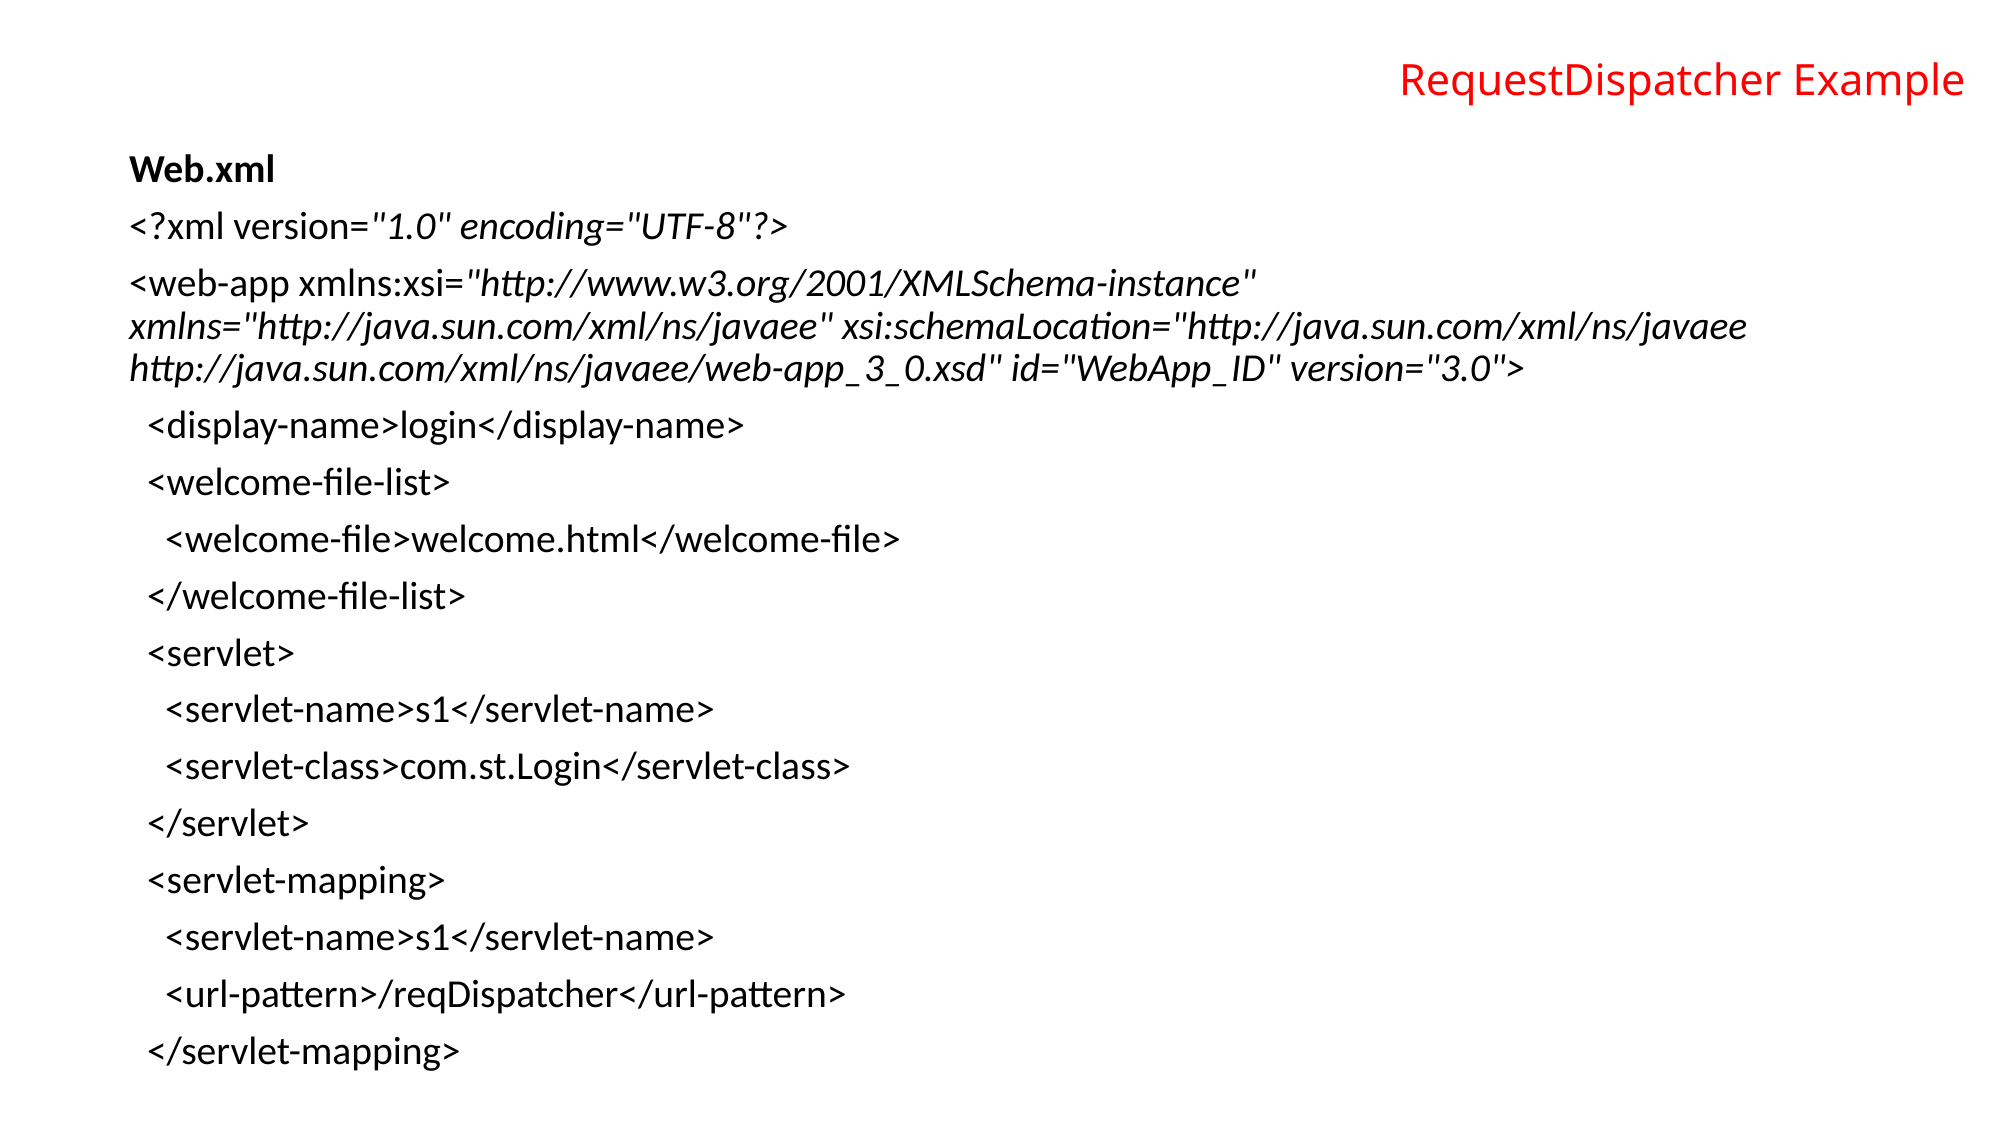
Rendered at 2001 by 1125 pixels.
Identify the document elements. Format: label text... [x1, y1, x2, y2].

subtitle Web.xml <?xml version="1.0" encoding="UTF-8"?> <web-app xmlns:xsi="http://www.w3.org/2001/XMLSchema-instance" xmlns="http://java.sun.com/xml/ns/javaee" xsi:schemaLocation="http://java.sun.com/xml/ns/javaee http://java.sun.com/xml/ns/javaee/web-app_3_0.xsd" id="WebApp_ID" version="3.0"> <display-name>login</display-name> <welcome-file-list> <welcome-file>welcome.html</welcome-file> </welcome-file-list> <servlet> <servlet-name>s1</servlet-name> <servlet-class>com.st.Login</servlet-class> </servlet> <servlet-mapping> <servlet-name>s1</servlet-name> <url-pattern>/reqDispatcher</url-pattern> </servlet-mapping> [114, 141, 1908, 1091]
title RequestDispatcher Example [1358, 26, 1981, 112]
